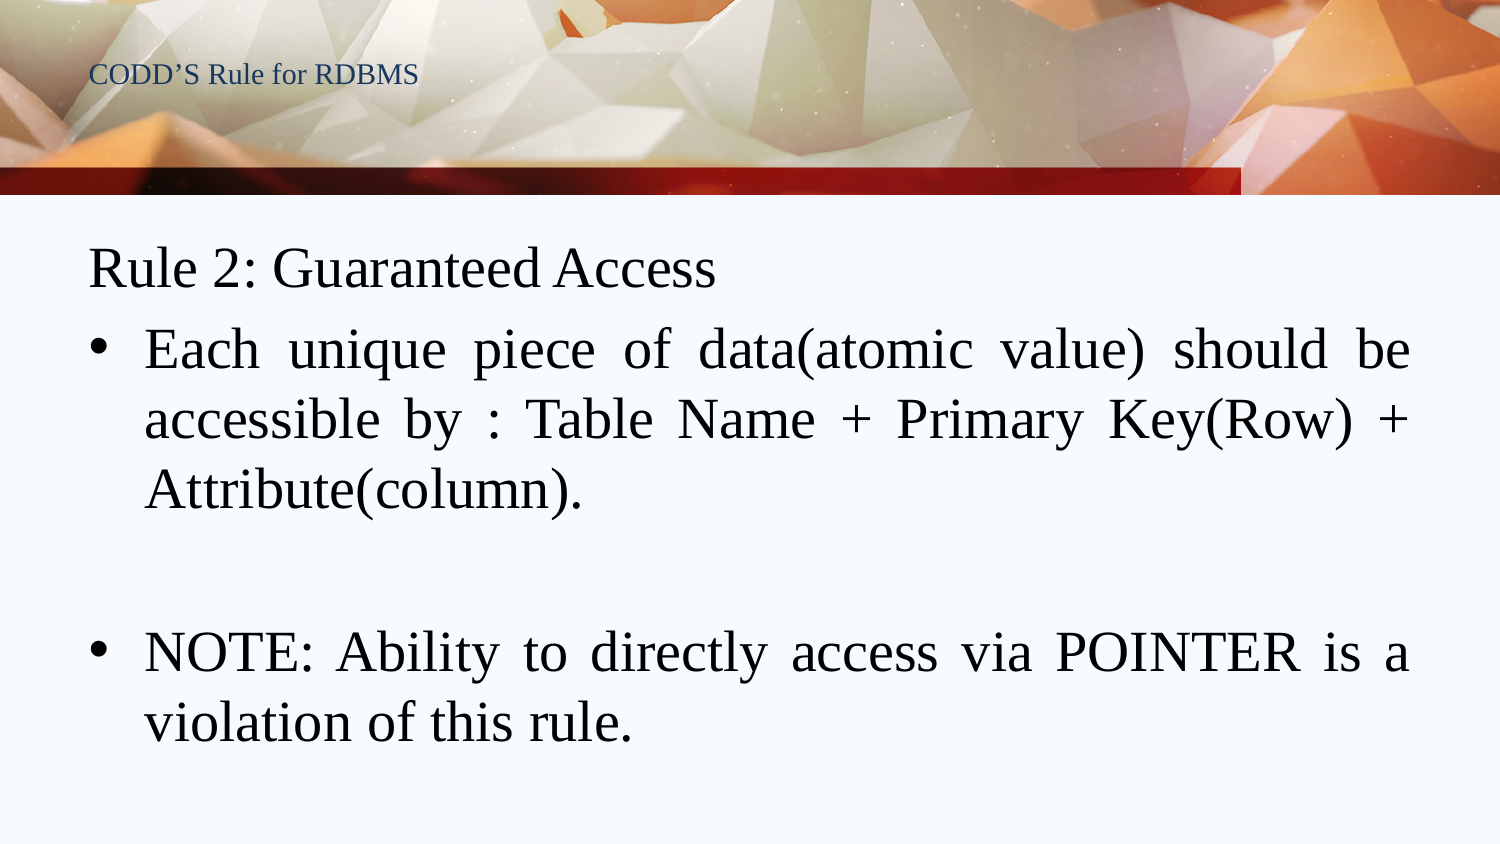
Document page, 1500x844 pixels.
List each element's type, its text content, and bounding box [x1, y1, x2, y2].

list Rule 2: Guaranteed Access Each unique piece of data(atomic value) should be accessible by : Table Name + Primary Key(Row) + Attribute(column). NOTE: Ability to directly access via POINTER is a violation of this rule. [73, 221, 1427, 798]
title CODD’S Rule for RDBMS [73, 46, 1427, 172]
picture [0, 0, 1500, 844]
